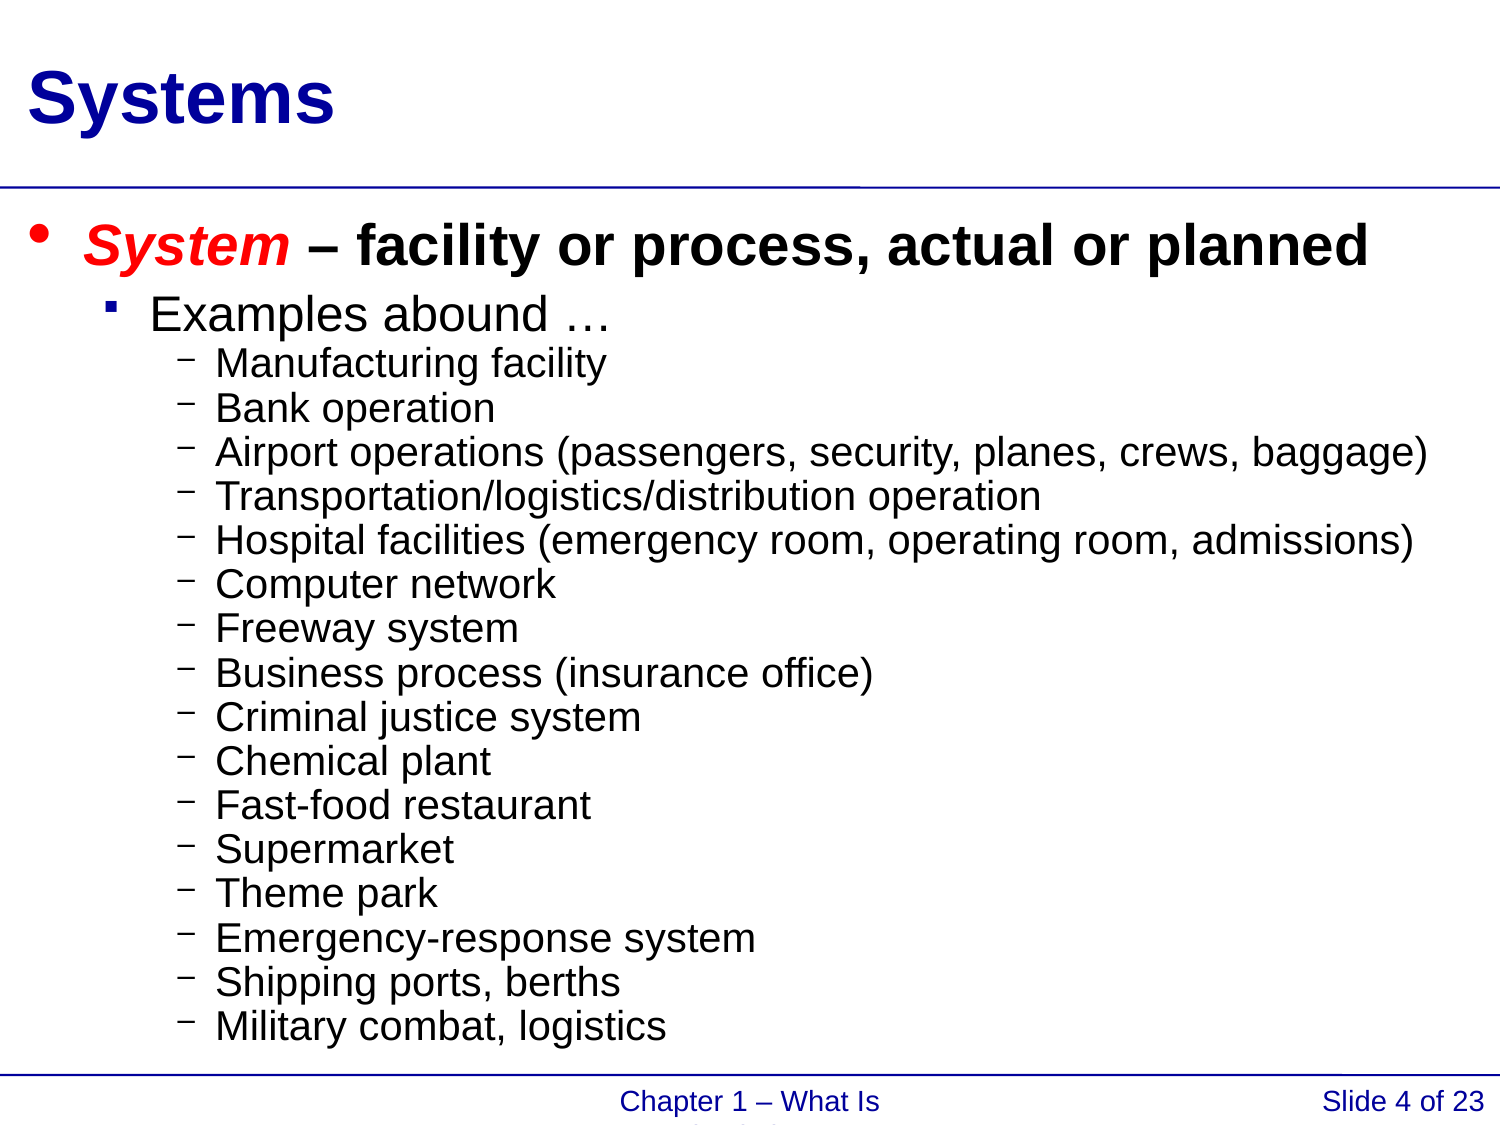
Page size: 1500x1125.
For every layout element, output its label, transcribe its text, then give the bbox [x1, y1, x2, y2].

footer Chapter 1 – What Is Simulation? [524, 1074, 976, 1125]
list System – facility or process, actual or planned Examples abound … Manufacturing facility Bank operation Airport operations (passengers, security, planes, crews, baggage) Transportation/logistics/distribution operation Hospital facilities (emergency room, operating room, admissions) Computer network Freeway system Business process (insurance office) Criminal justice system Chemical plant Fast-food restaurant Supermarket Theme park Emergency-response system Shipping ports, berths Military combat, logistics [12, 199, 1488, 1063]
slide_number Slide 4 of 23 [1249, 1074, 1500, 1125]
title Systems [12, 12, 1488, 176]
